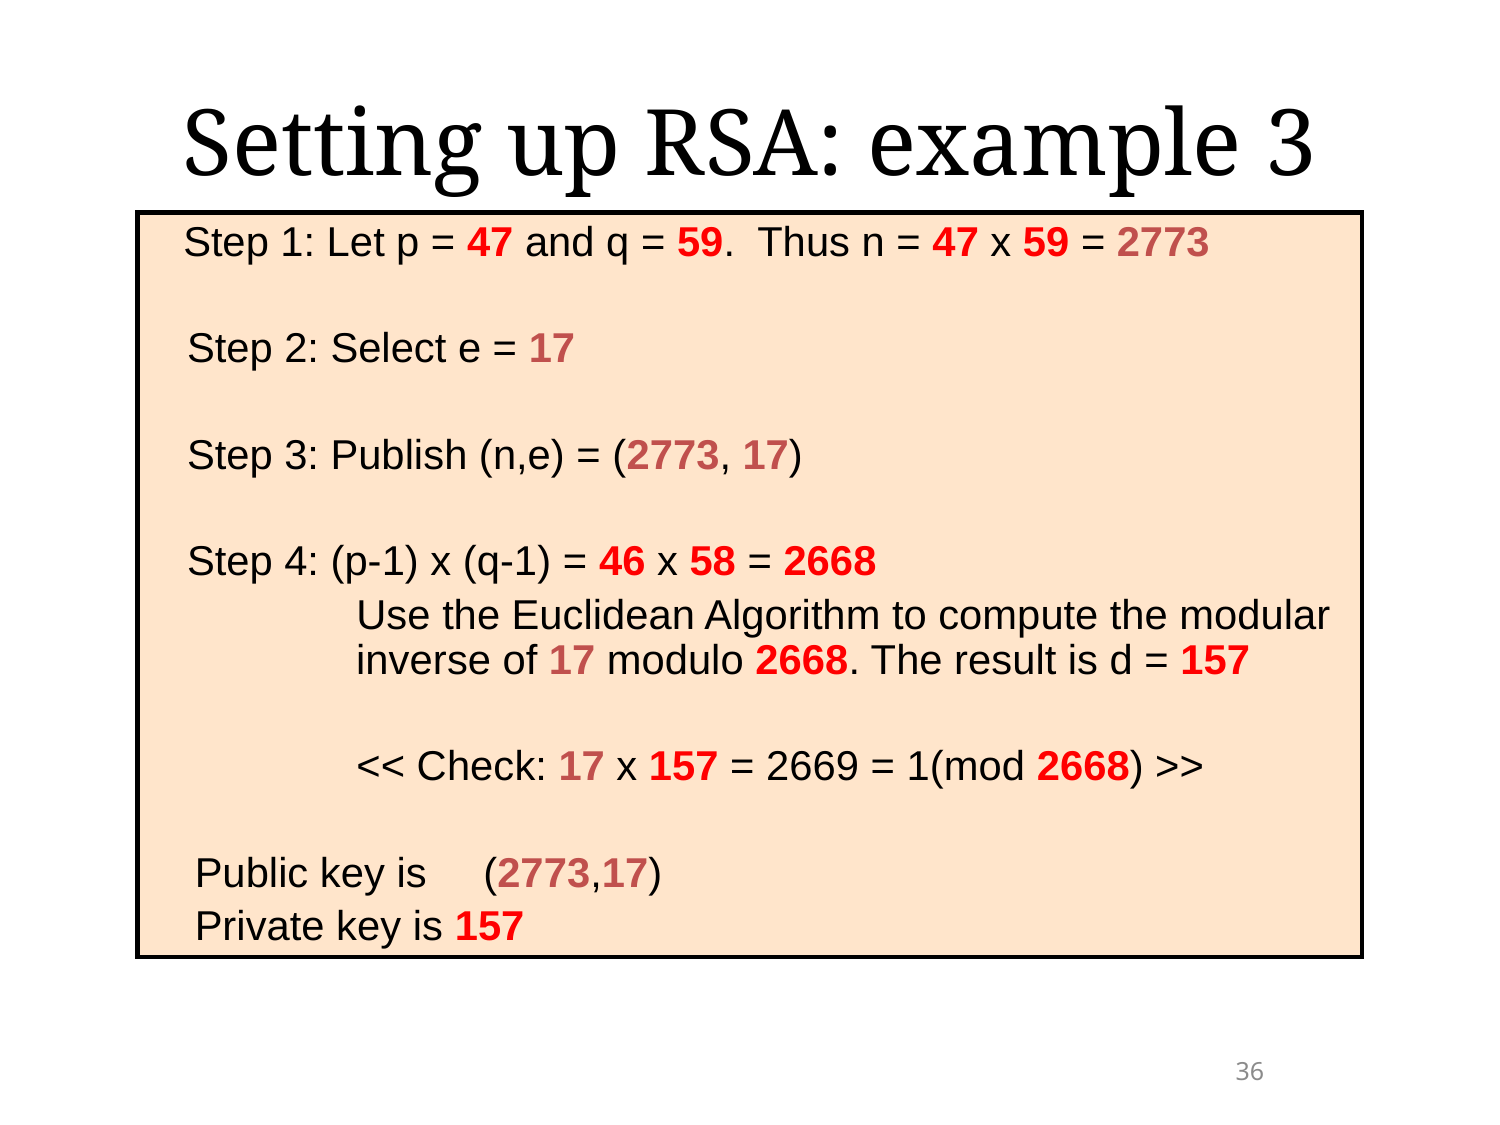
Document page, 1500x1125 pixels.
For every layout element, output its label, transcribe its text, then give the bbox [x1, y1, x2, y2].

slide_number 36 [1074, 1042, 1425, 1103]
text_box Step 1: Let p = 47 and q = 59. Thus n = 47 x 59 = 2773 Step 2: Select e = 17 Step 3: Publish (n,e) = (2773, 17) Step 4: (p-1) x (q-1) = 46 x 58 = 2668 Use the Euclidean Algorithm to compute the modular inverse of 17 modulo 2668. The result is d = 157 << Check: 17 x 157 = 2669 = 1(mod 2668) >> Public key is (2773,17) Private key is 157 [137, 212, 1363, 958]
title Setting up RSA: example 3 [75, 45, 1425, 233]
